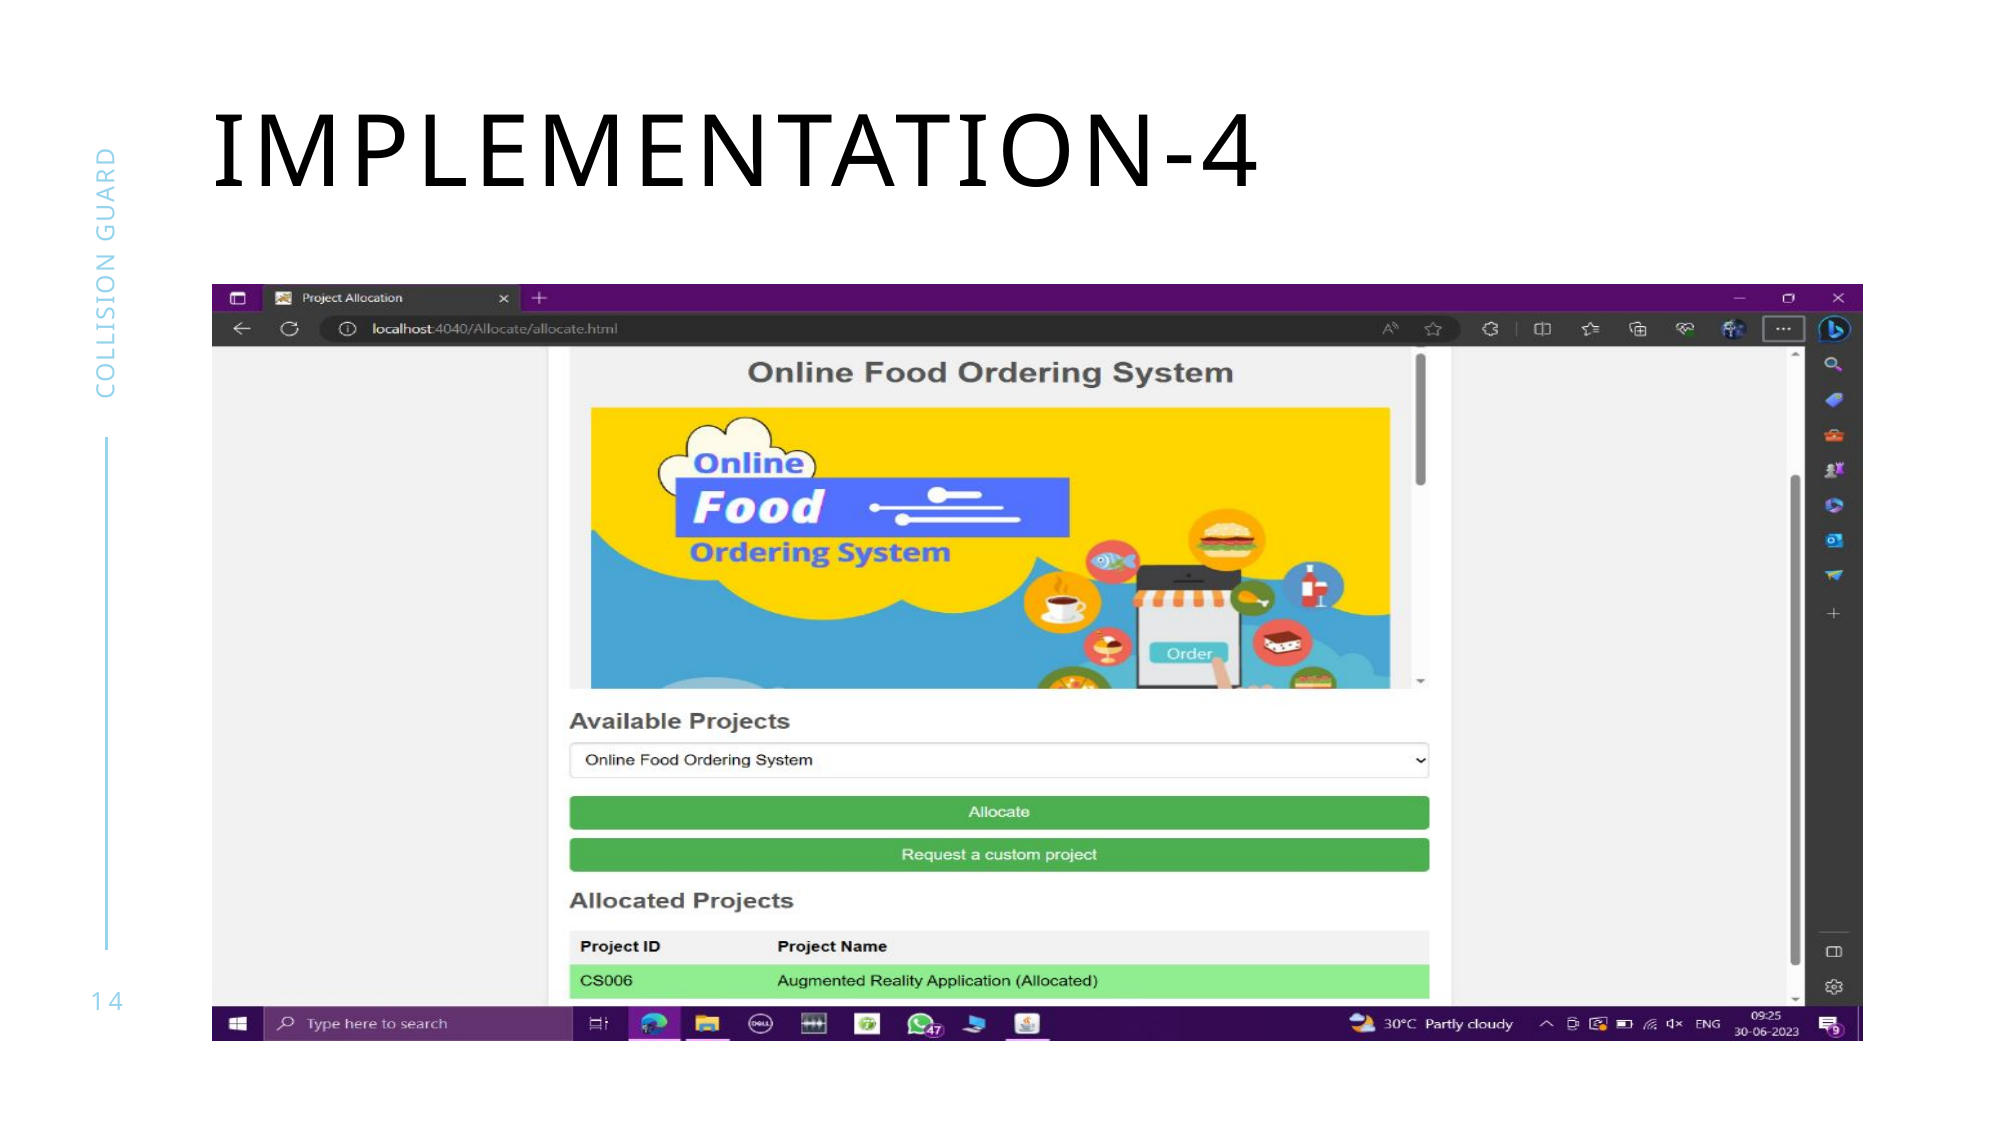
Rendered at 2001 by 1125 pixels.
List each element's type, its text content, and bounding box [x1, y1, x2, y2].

slide_number 14 [68, 987, 144, 1018]
footer Collision guard [90, 107, 122, 400]
title Implementation-4 [212, 99, 1863, 250]
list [212, 284, 1863, 1041]
